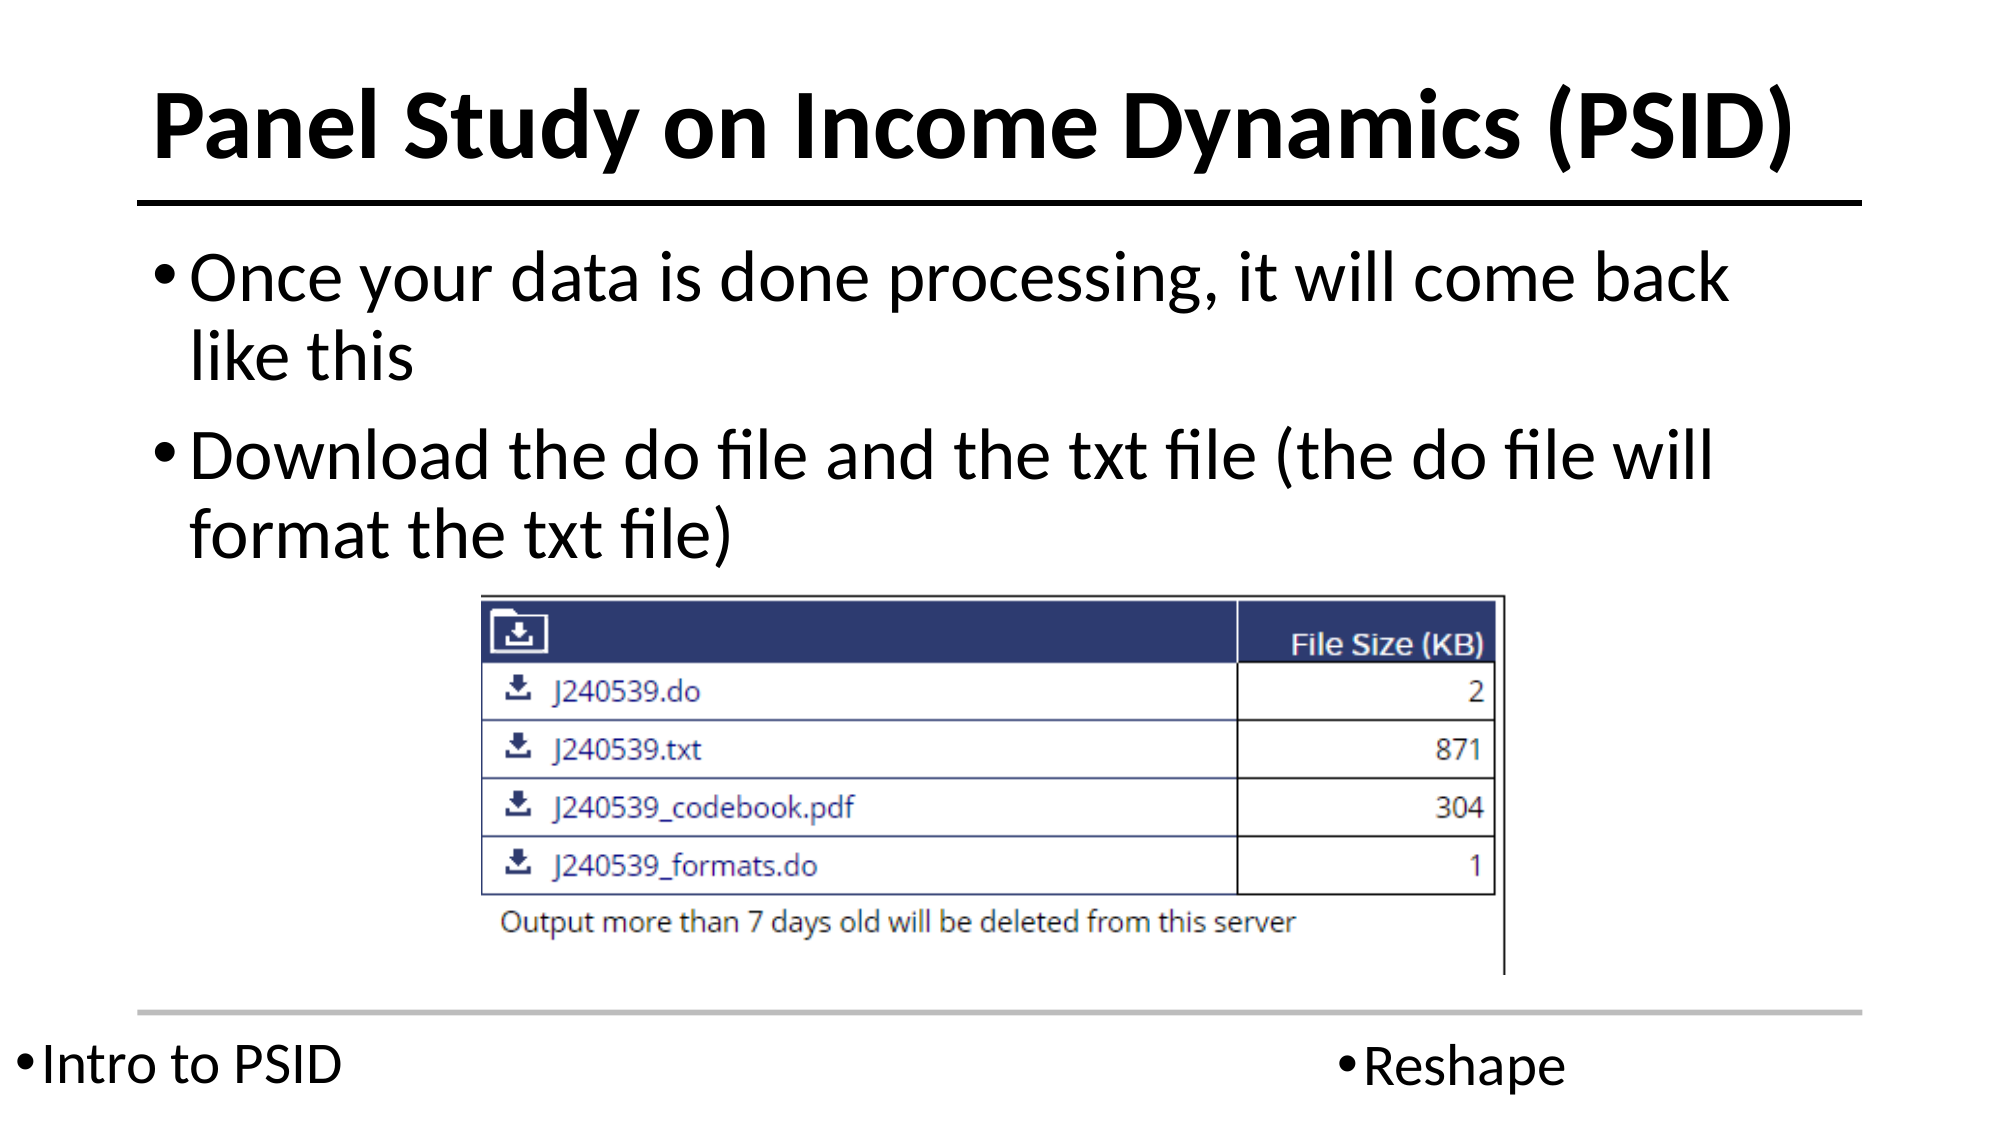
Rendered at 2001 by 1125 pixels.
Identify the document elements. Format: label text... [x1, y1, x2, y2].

title Panel Study on Income Dynamics (PSID) [134, 19, 1866, 234]
picture [481, 584, 1527, 975]
list Reshape [1322, 1026, 2000, 1107]
list Intro to PSID [0, 1025, 679, 1105]
list Once your data is done processing, it will come back like this Download the do file and the txt file (the do file will format the txt file) [137, 230, 1863, 998]
